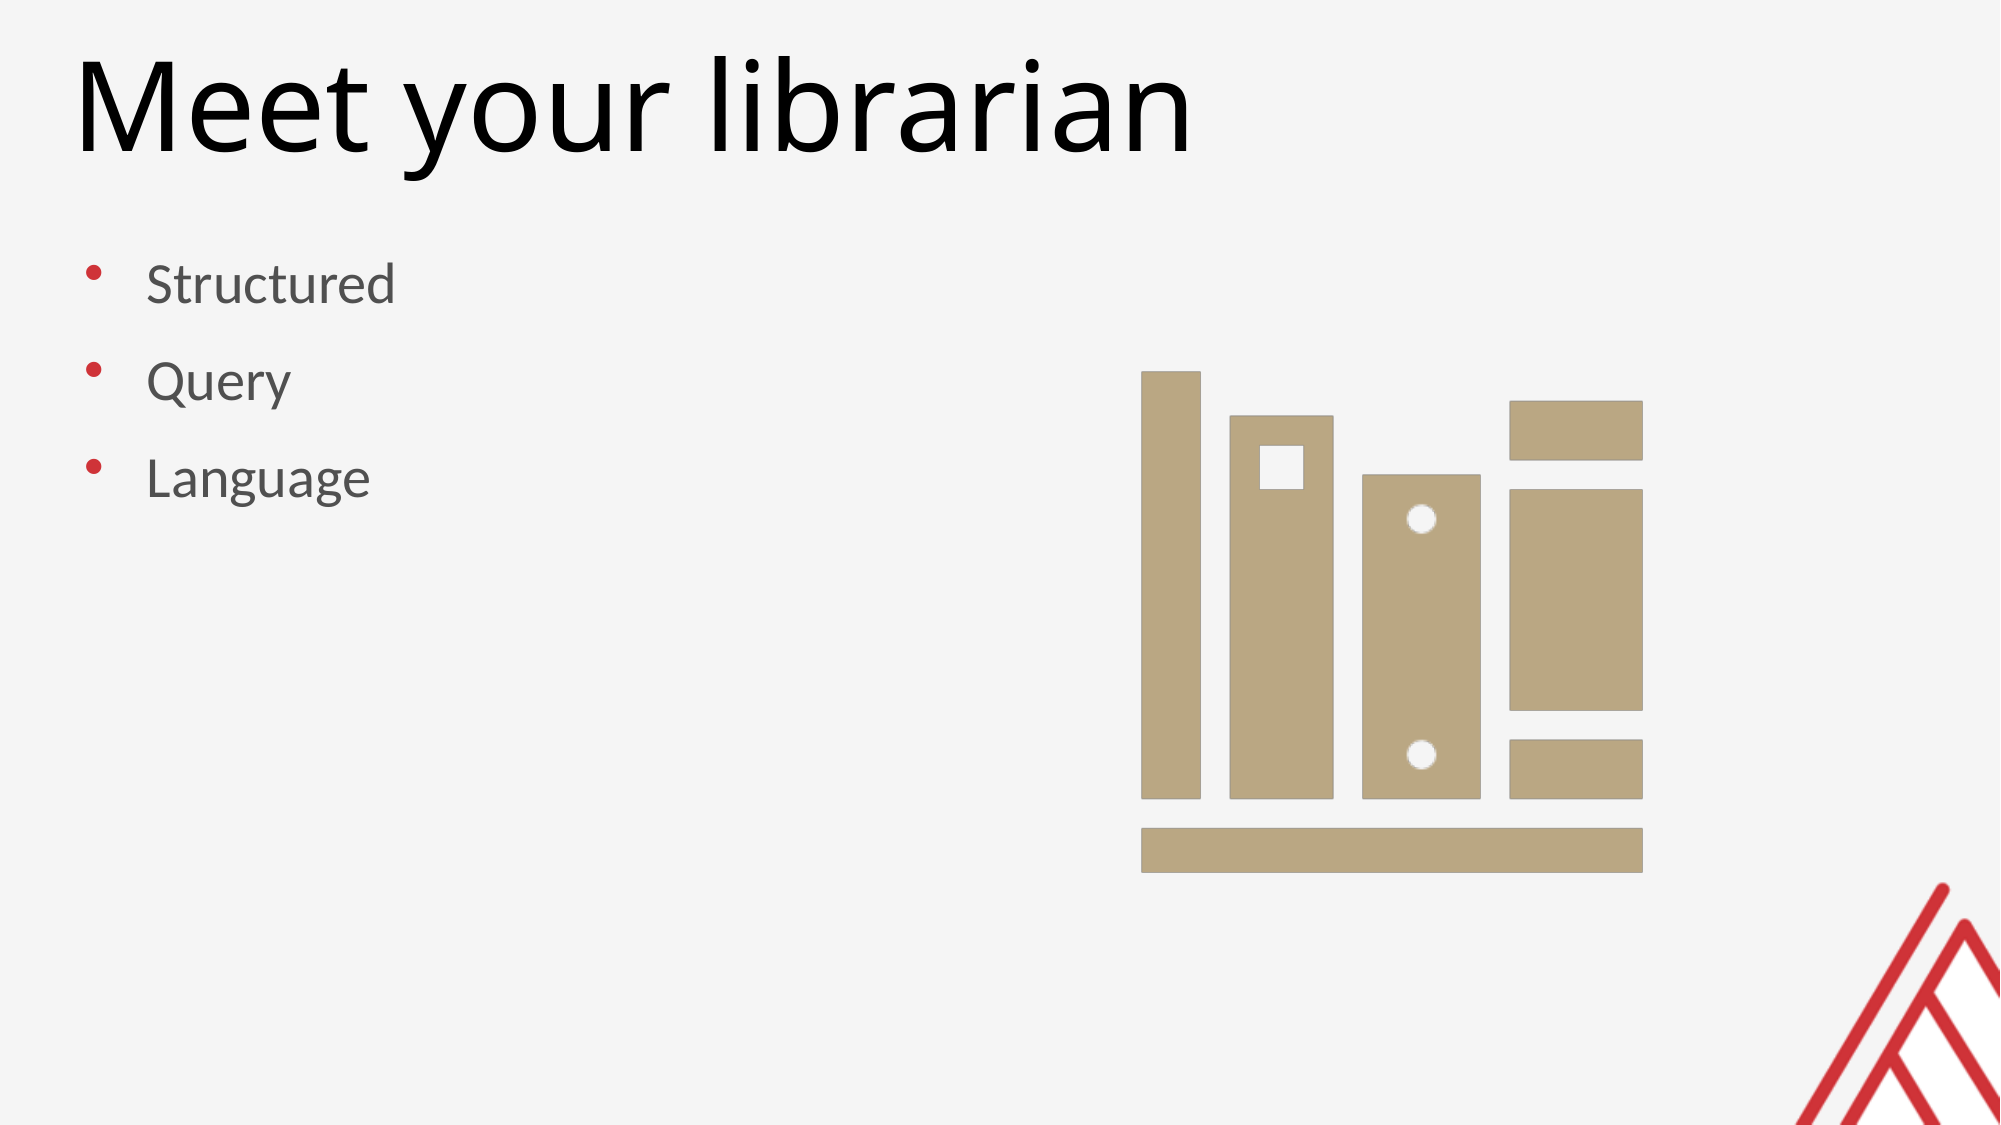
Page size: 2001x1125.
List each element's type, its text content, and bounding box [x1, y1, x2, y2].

text_box Meet your librarian [56, 18, 1368, 184]
picture [1786, 881, 2000, 1125]
picture [1039, 269, 1746, 976]
text_box Structured Query Language [56, 226, 1631, 517]
